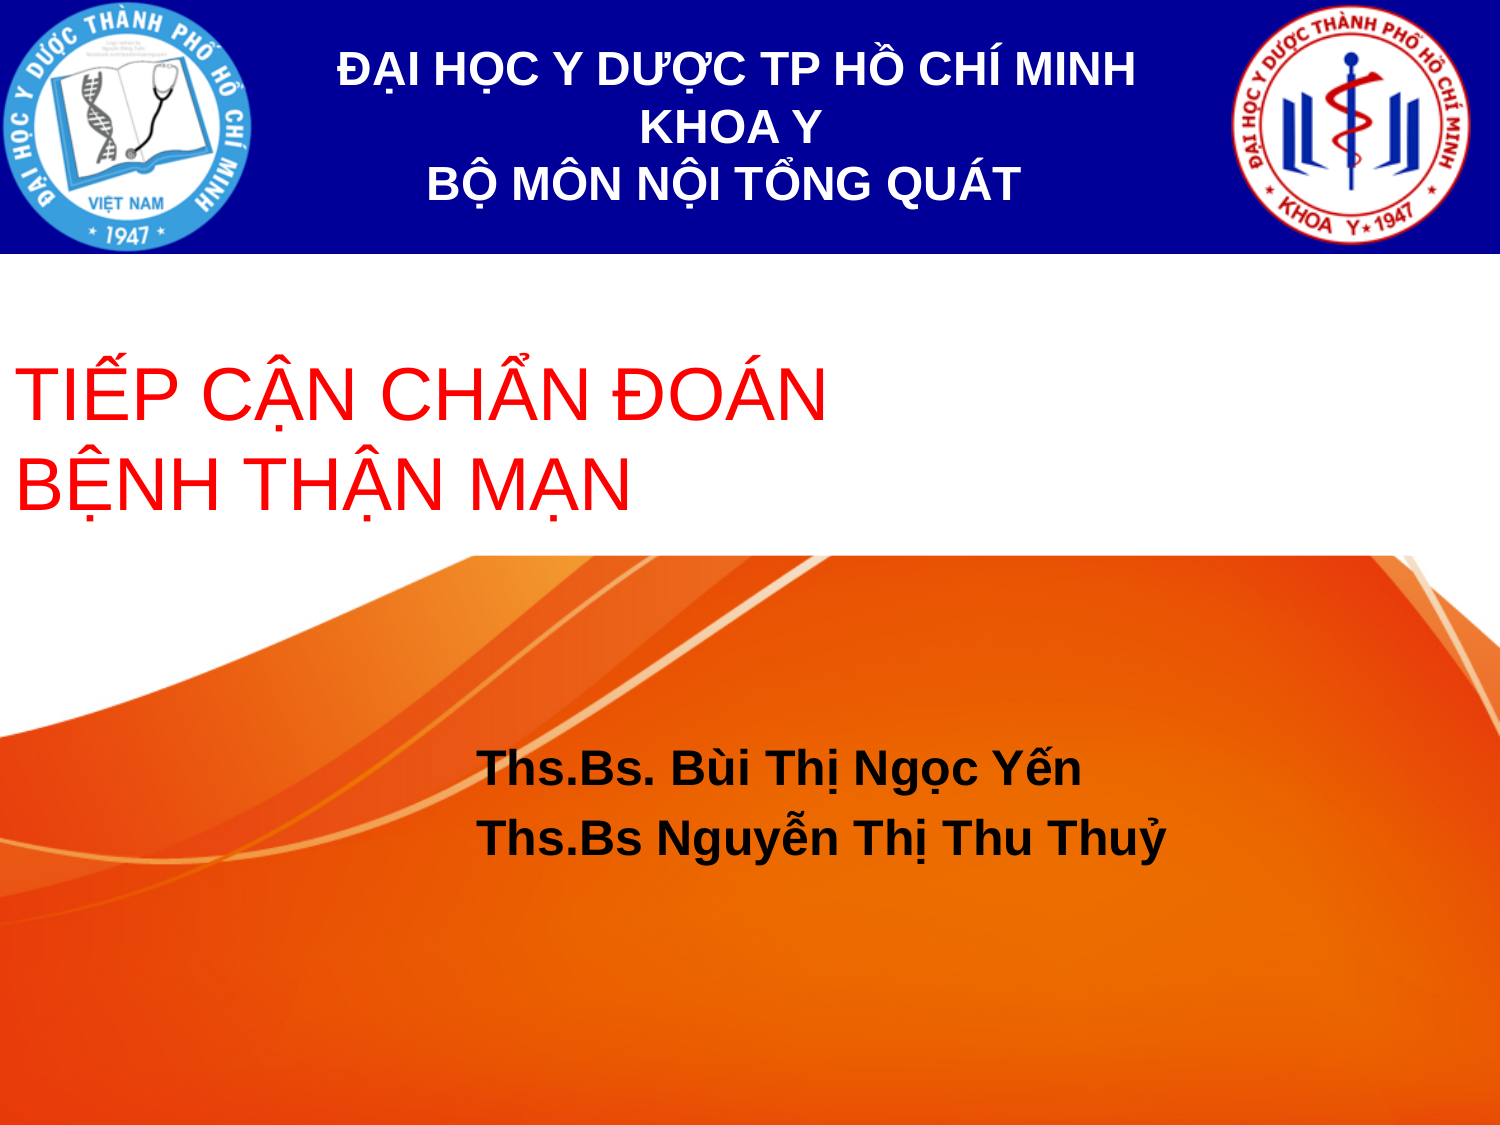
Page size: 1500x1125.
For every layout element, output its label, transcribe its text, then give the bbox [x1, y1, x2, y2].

text_box ĐẠI HỌC Y DƯỢC TP HỒ CHÍ MINH KHOA Y BỘ MÔN NỘI TỔNG QUÁT [254, 30, 1210, 218]
subtitle Ths.Bs. Bùi Thị Ngọc Yến Ths.Bs Nguyễn Thị Thu Thuỷ [461, 727, 1377, 986]
title TIẾP CẬN CHẨN ĐOÁN BỆNH THẬN MẠN [0, 314, 1500, 556]
text_box [254, 0, 1500, 254]
picture [0, 556, 1500, 1125]
picture [0, 0, 1500, 314]
picture [1210, 5, 1475, 245]
